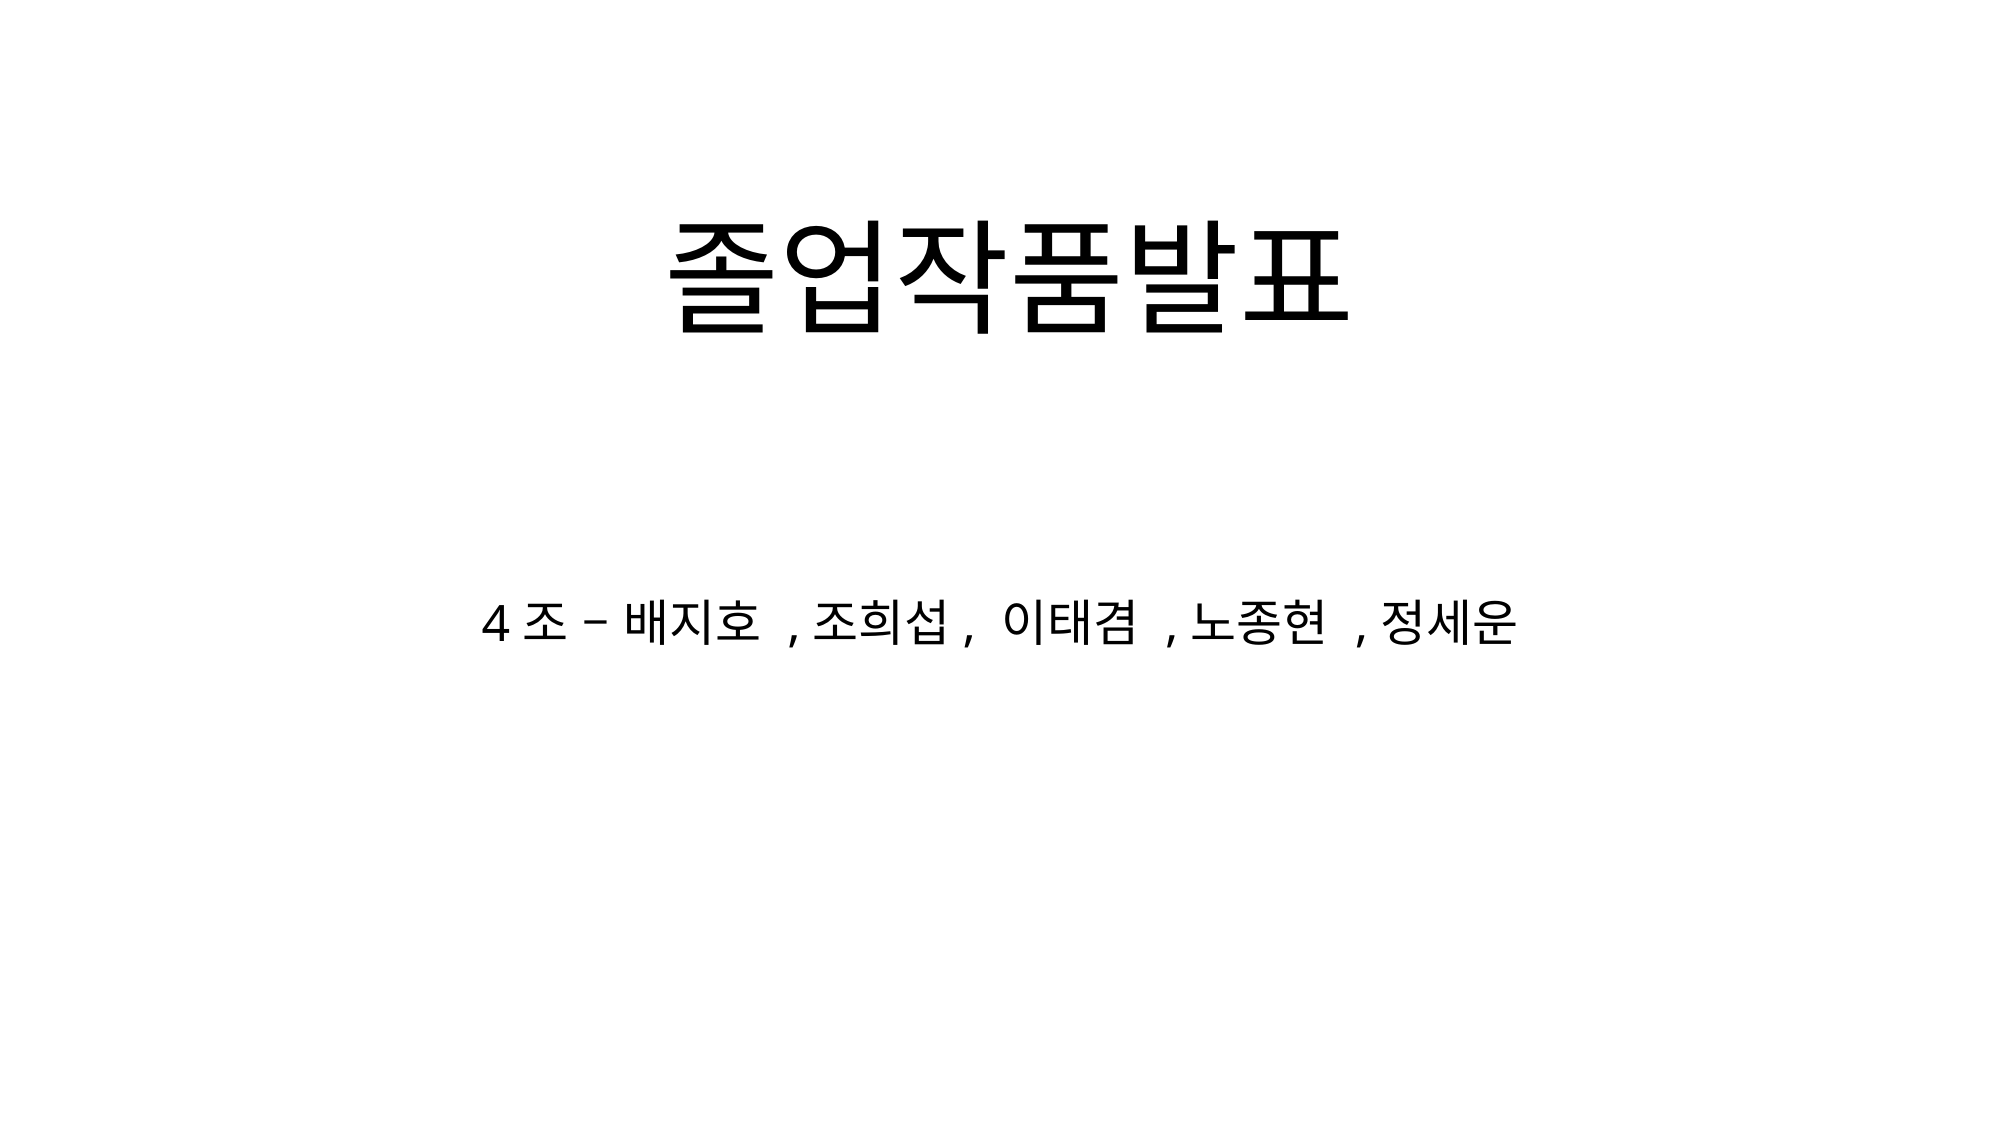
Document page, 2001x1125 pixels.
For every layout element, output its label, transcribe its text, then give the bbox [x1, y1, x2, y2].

title 졸업작품발표 [259, 200, 1760, 360]
subtitle 4조 – 배지호 ,조희섭, 이태겸 ,노종현 ,정세운 [249, 590, 1750, 863]
